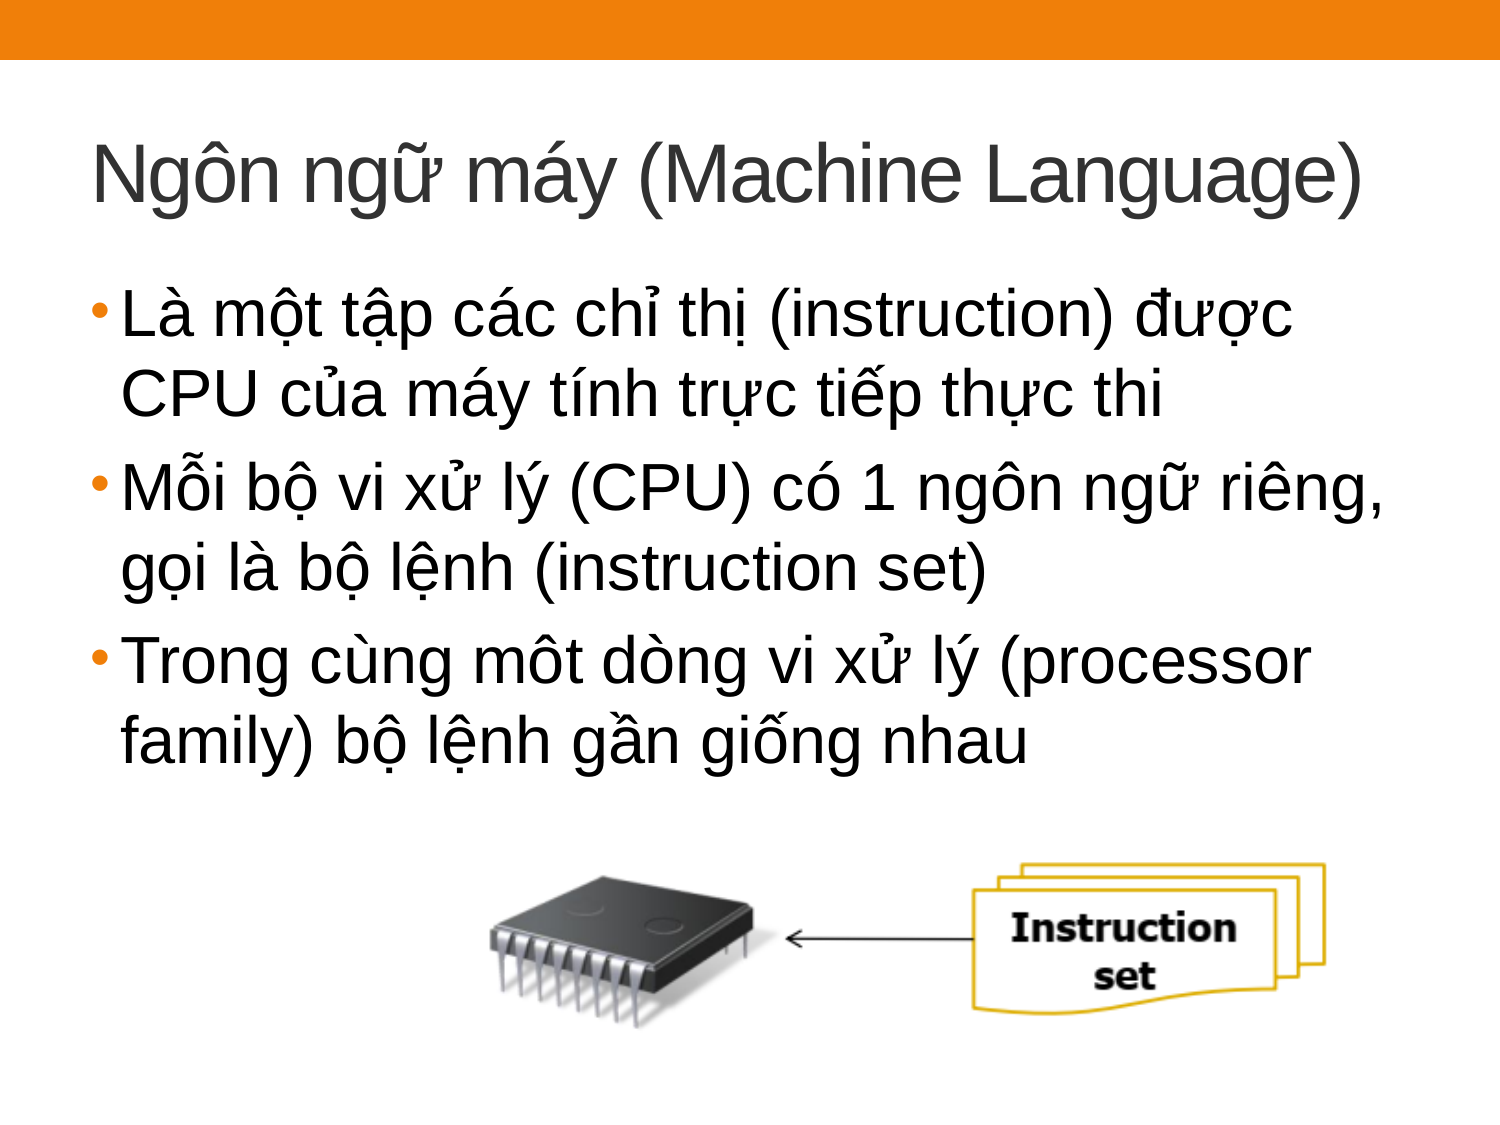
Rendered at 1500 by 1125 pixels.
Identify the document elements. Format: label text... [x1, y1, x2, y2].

title Ngôn ngữ máy (Machine Language) [75, 87, 1425, 250]
list Là một tập các chỉ thị (instruction) được CPU của máy tính trực tiếp thực thi Mỗi bộ vi xử lý (CPU) có 1 ngôn ngữ riêng, gọi là bộ lệnh (instruction set) Trong cùng môt dòng vi xử lý (processor family) bộ lệnh gần giống nhau [75, 262, 1425, 875]
picture [459, 837, 1401, 1053]
